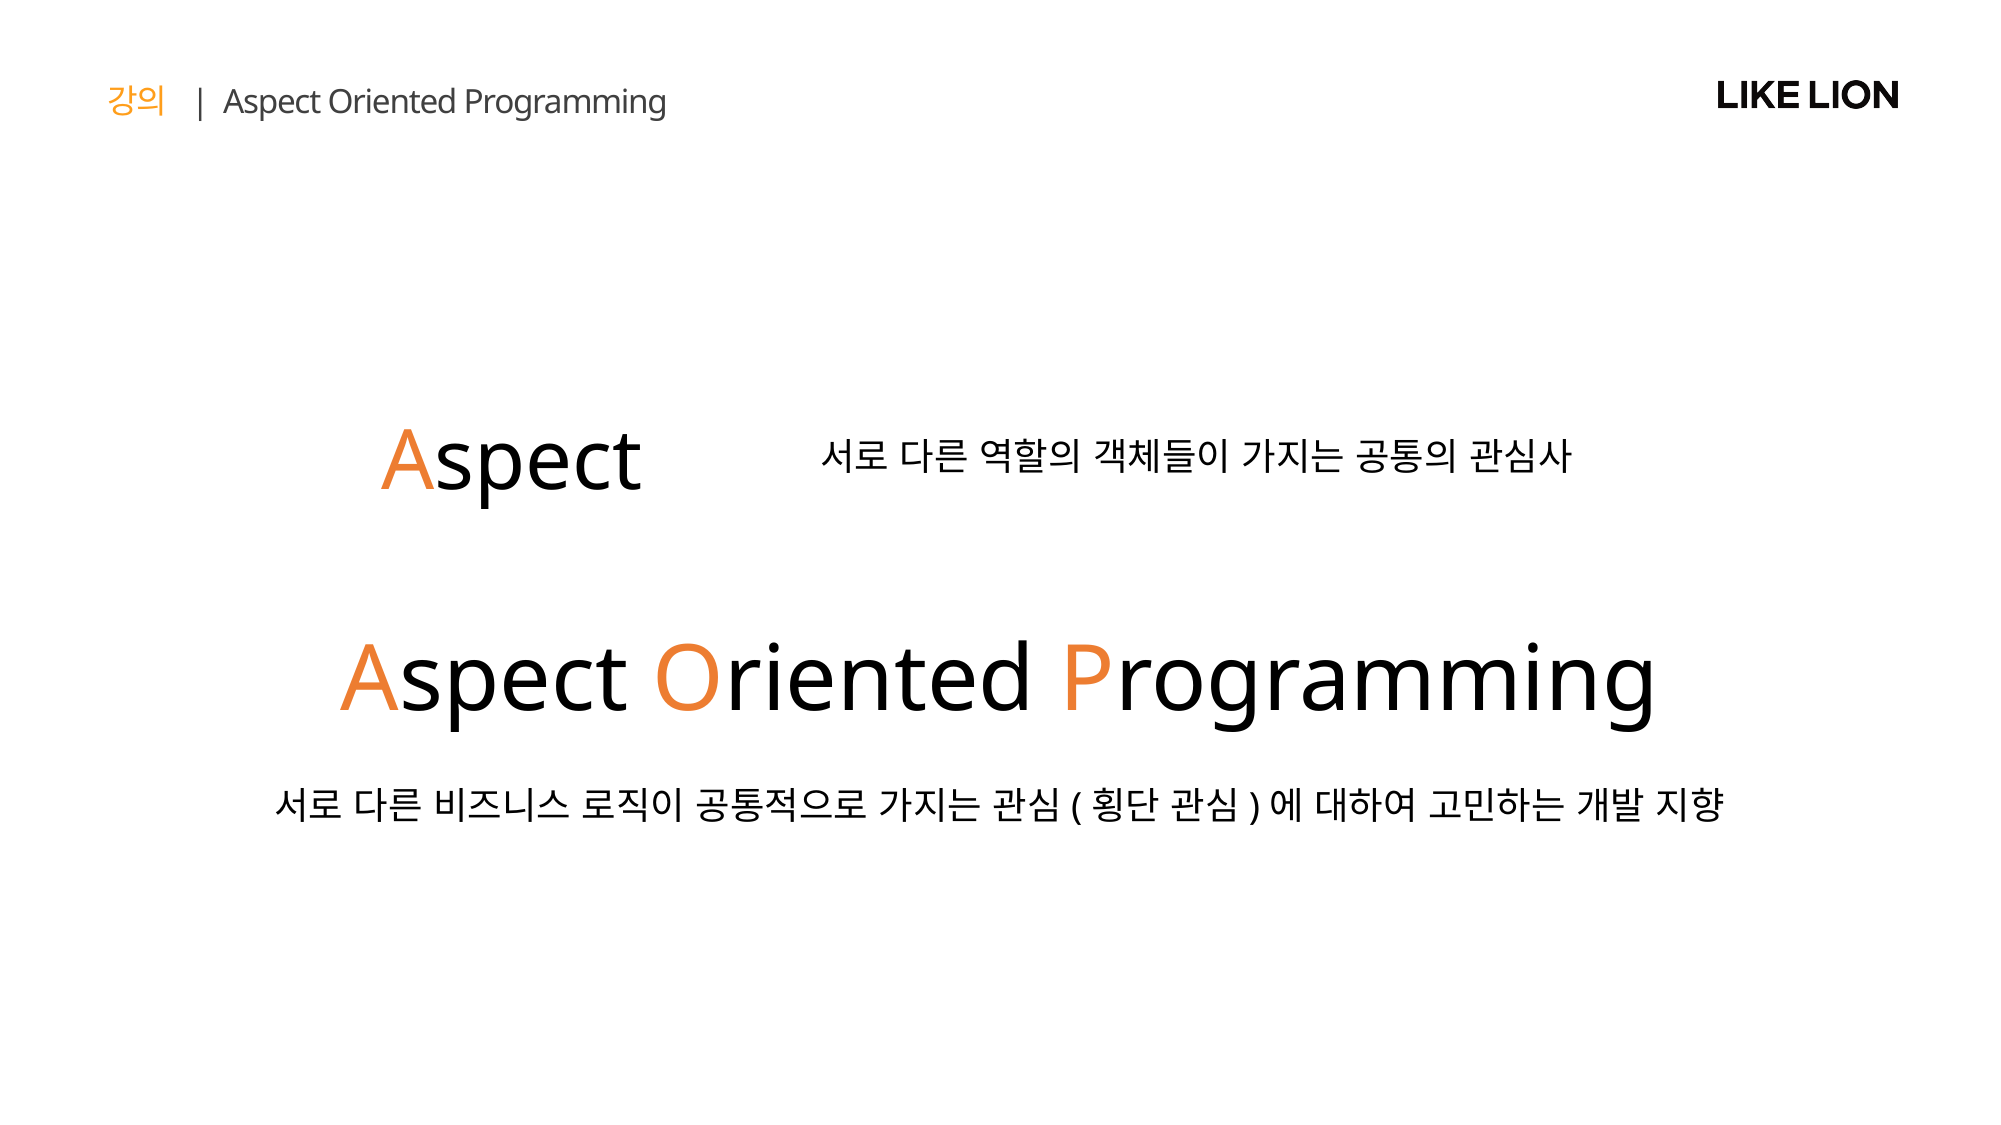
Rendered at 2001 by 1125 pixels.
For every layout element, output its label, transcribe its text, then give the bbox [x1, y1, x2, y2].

text_box Aspect [366, 398, 658, 514]
text_box 서로 다른 역할의 객체들이 가지는 공통의 관심사 [805, 426, 1589, 486]
text_box 서로 다른 비즈니스 로직이 공통적으로 가지는 관심(횡단 관심)에 대하여 고민하는 개발 지향 [259, 774, 1741, 834]
text_box 강의 | Aspect Oriented Programming [92, 72, 866, 128]
text_box Aspect Oriented Programming [326, 611, 1674, 737]
picture [1718, 80, 1898, 109]
